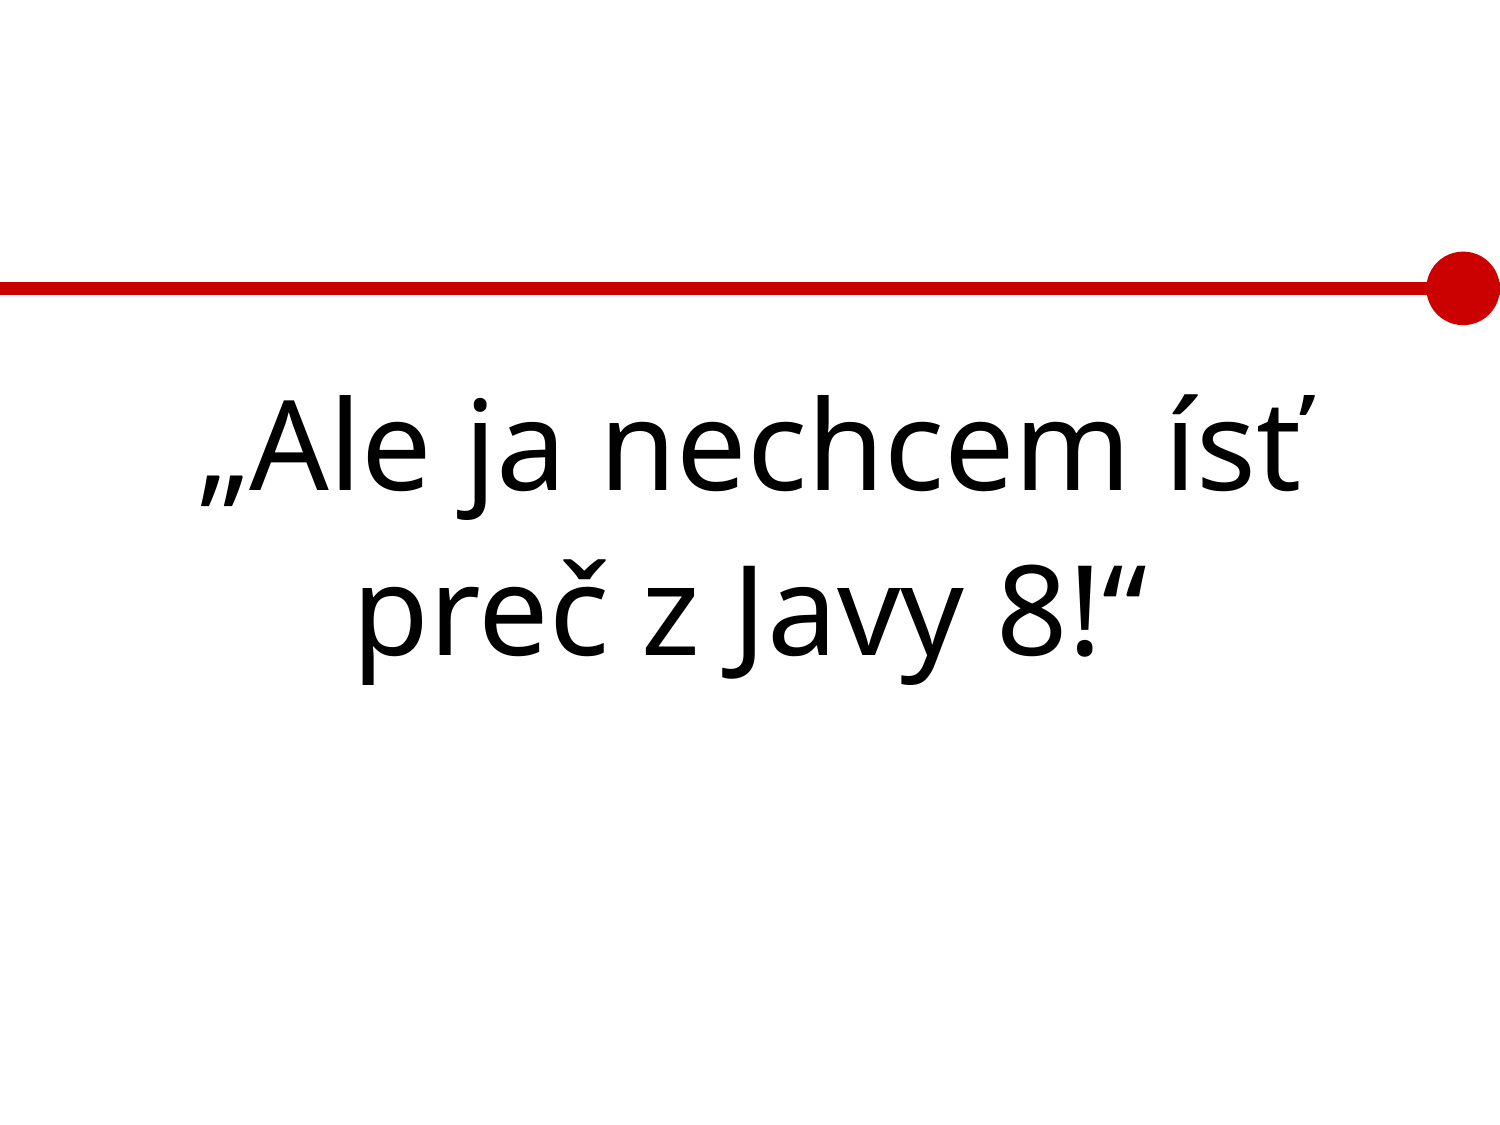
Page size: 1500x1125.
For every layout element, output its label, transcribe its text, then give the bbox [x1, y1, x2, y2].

list „Ale ja nechcem ísť preč z Javy 8!“ [103, 343, 1397, 1014]
